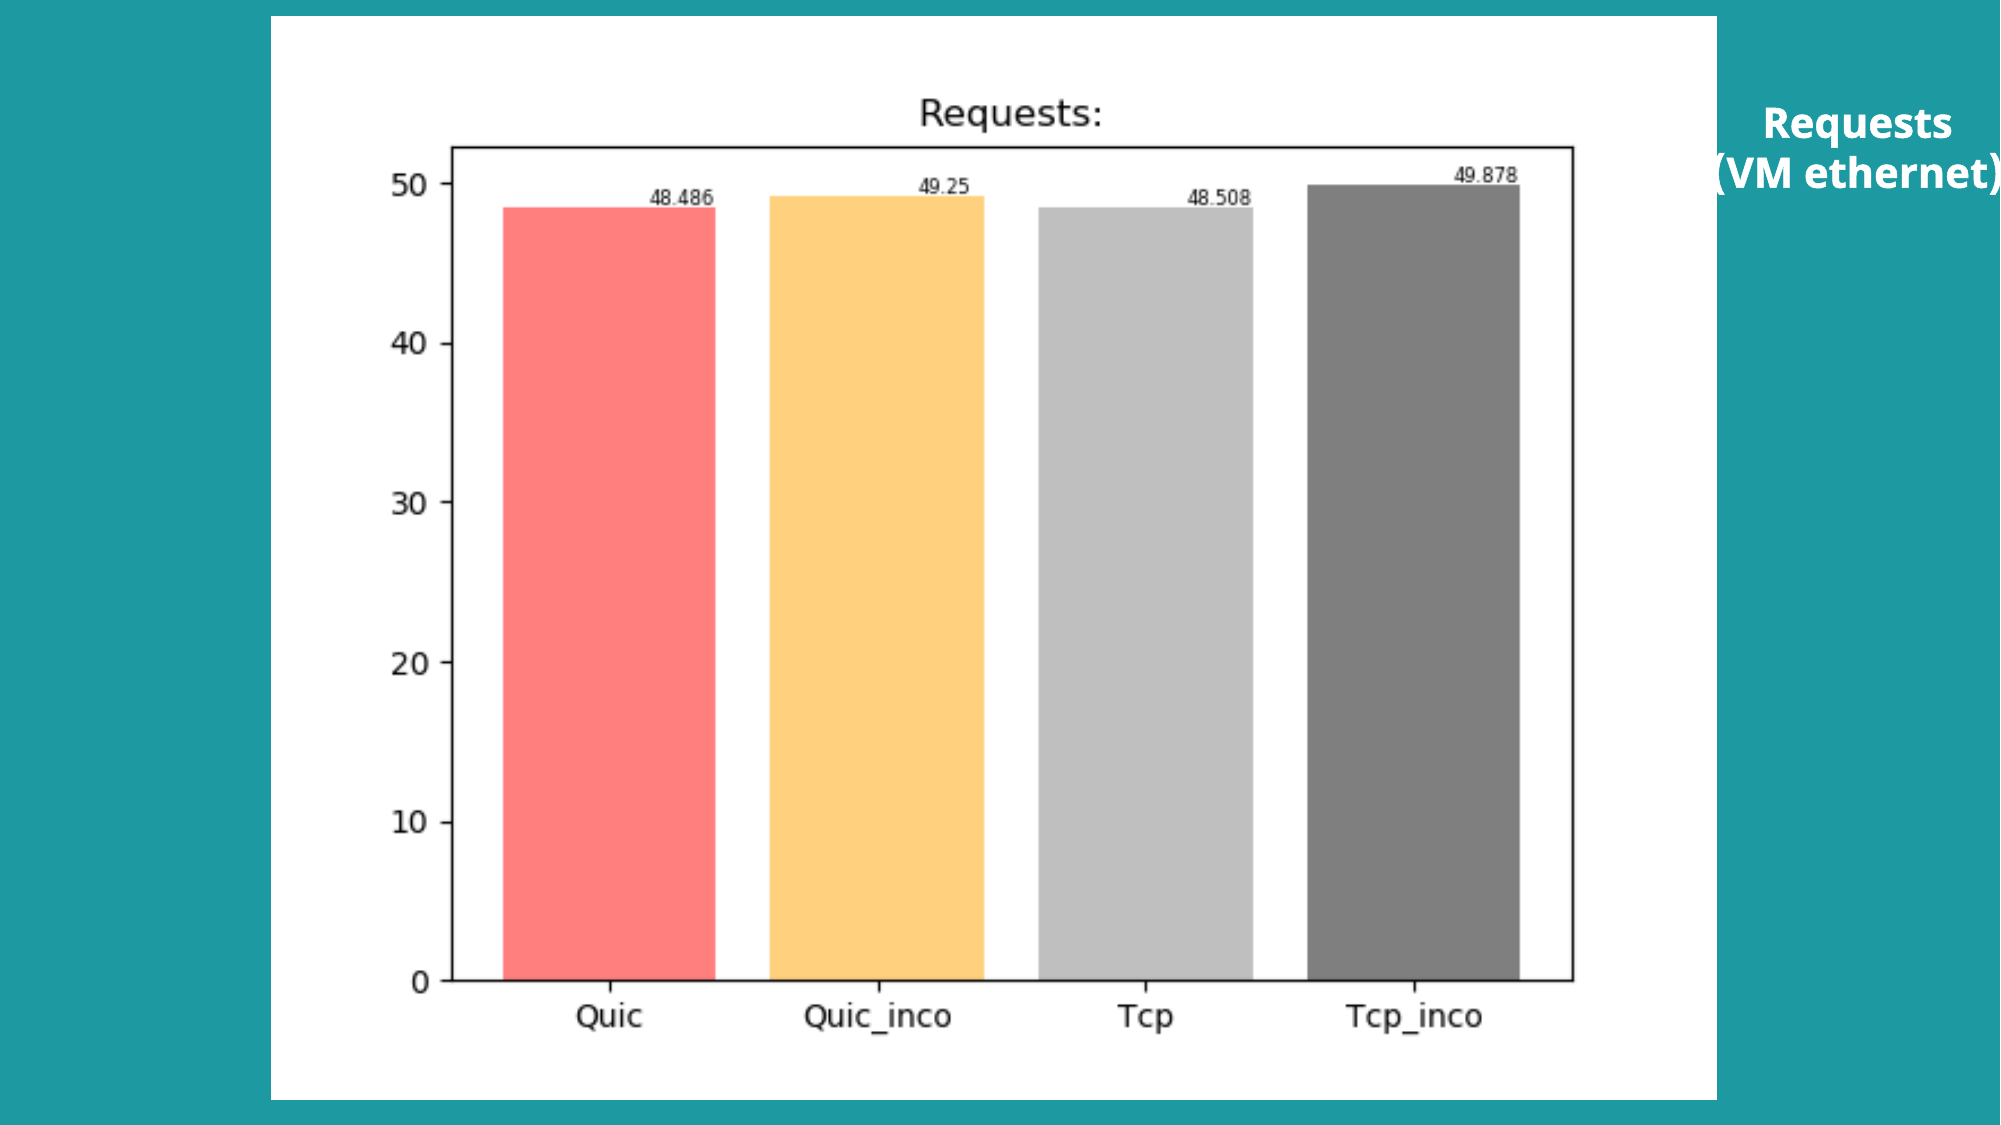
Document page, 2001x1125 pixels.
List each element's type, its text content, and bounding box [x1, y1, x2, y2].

text_box Requests (VM ethernet) [1717, 88, 2000, 204]
picture [271, 16, 1717, 1100]
